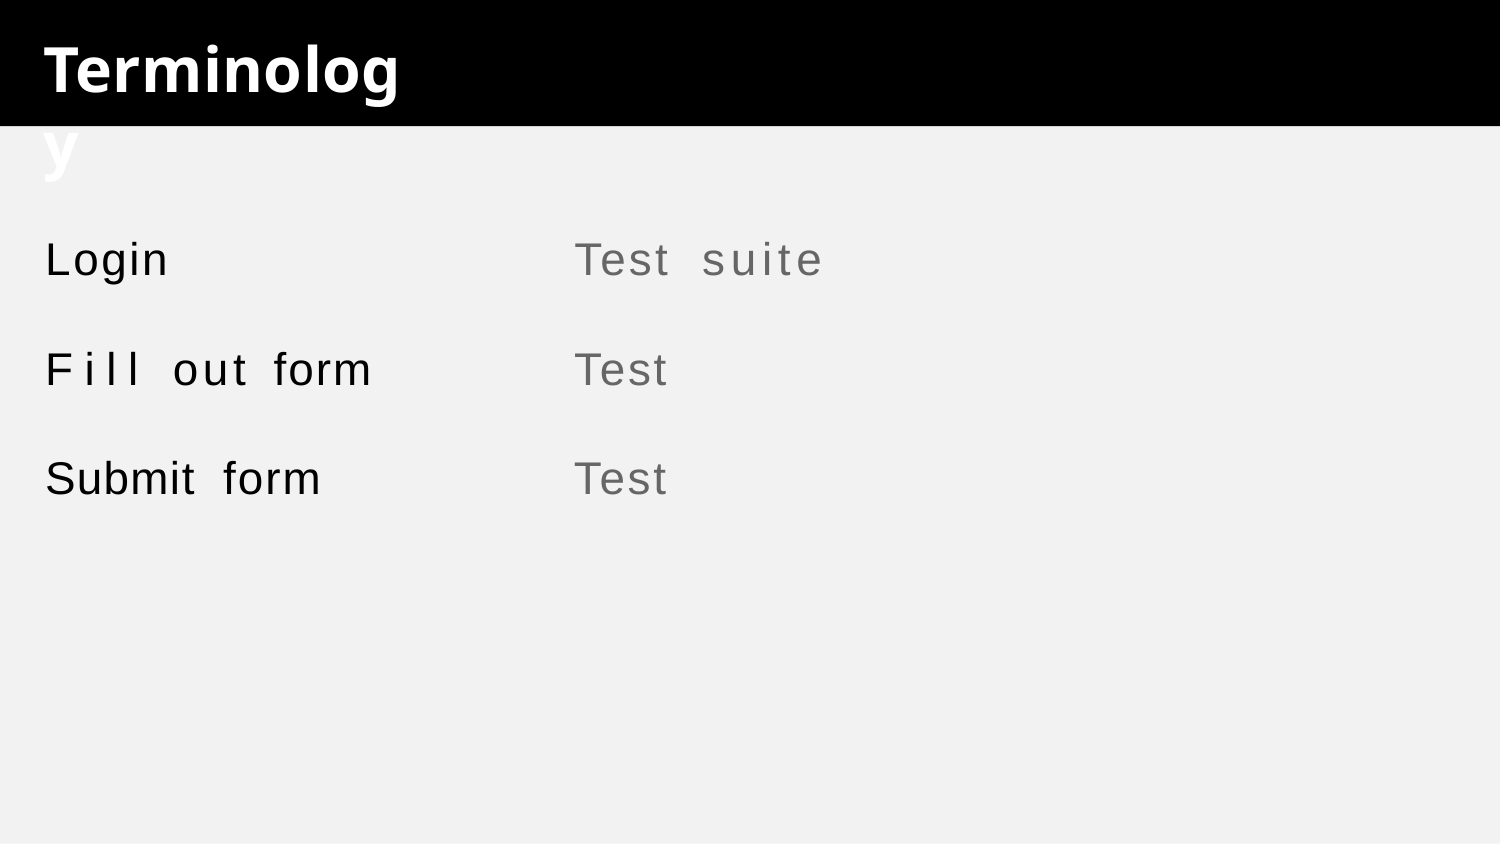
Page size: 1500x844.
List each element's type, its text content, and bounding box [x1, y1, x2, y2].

text_box Login [43, 227, 174, 285]
text_box Fill out form [43, 337, 375, 395]
text_box Submit form [43, 446, 324, 504]
title Terminology [40, 28, 415, 181]
text_box Test [572, 337, 677, 395]
text_box Test suite [572, 227, 828, 285]
text_box Test [571, 446, 677, 504]
